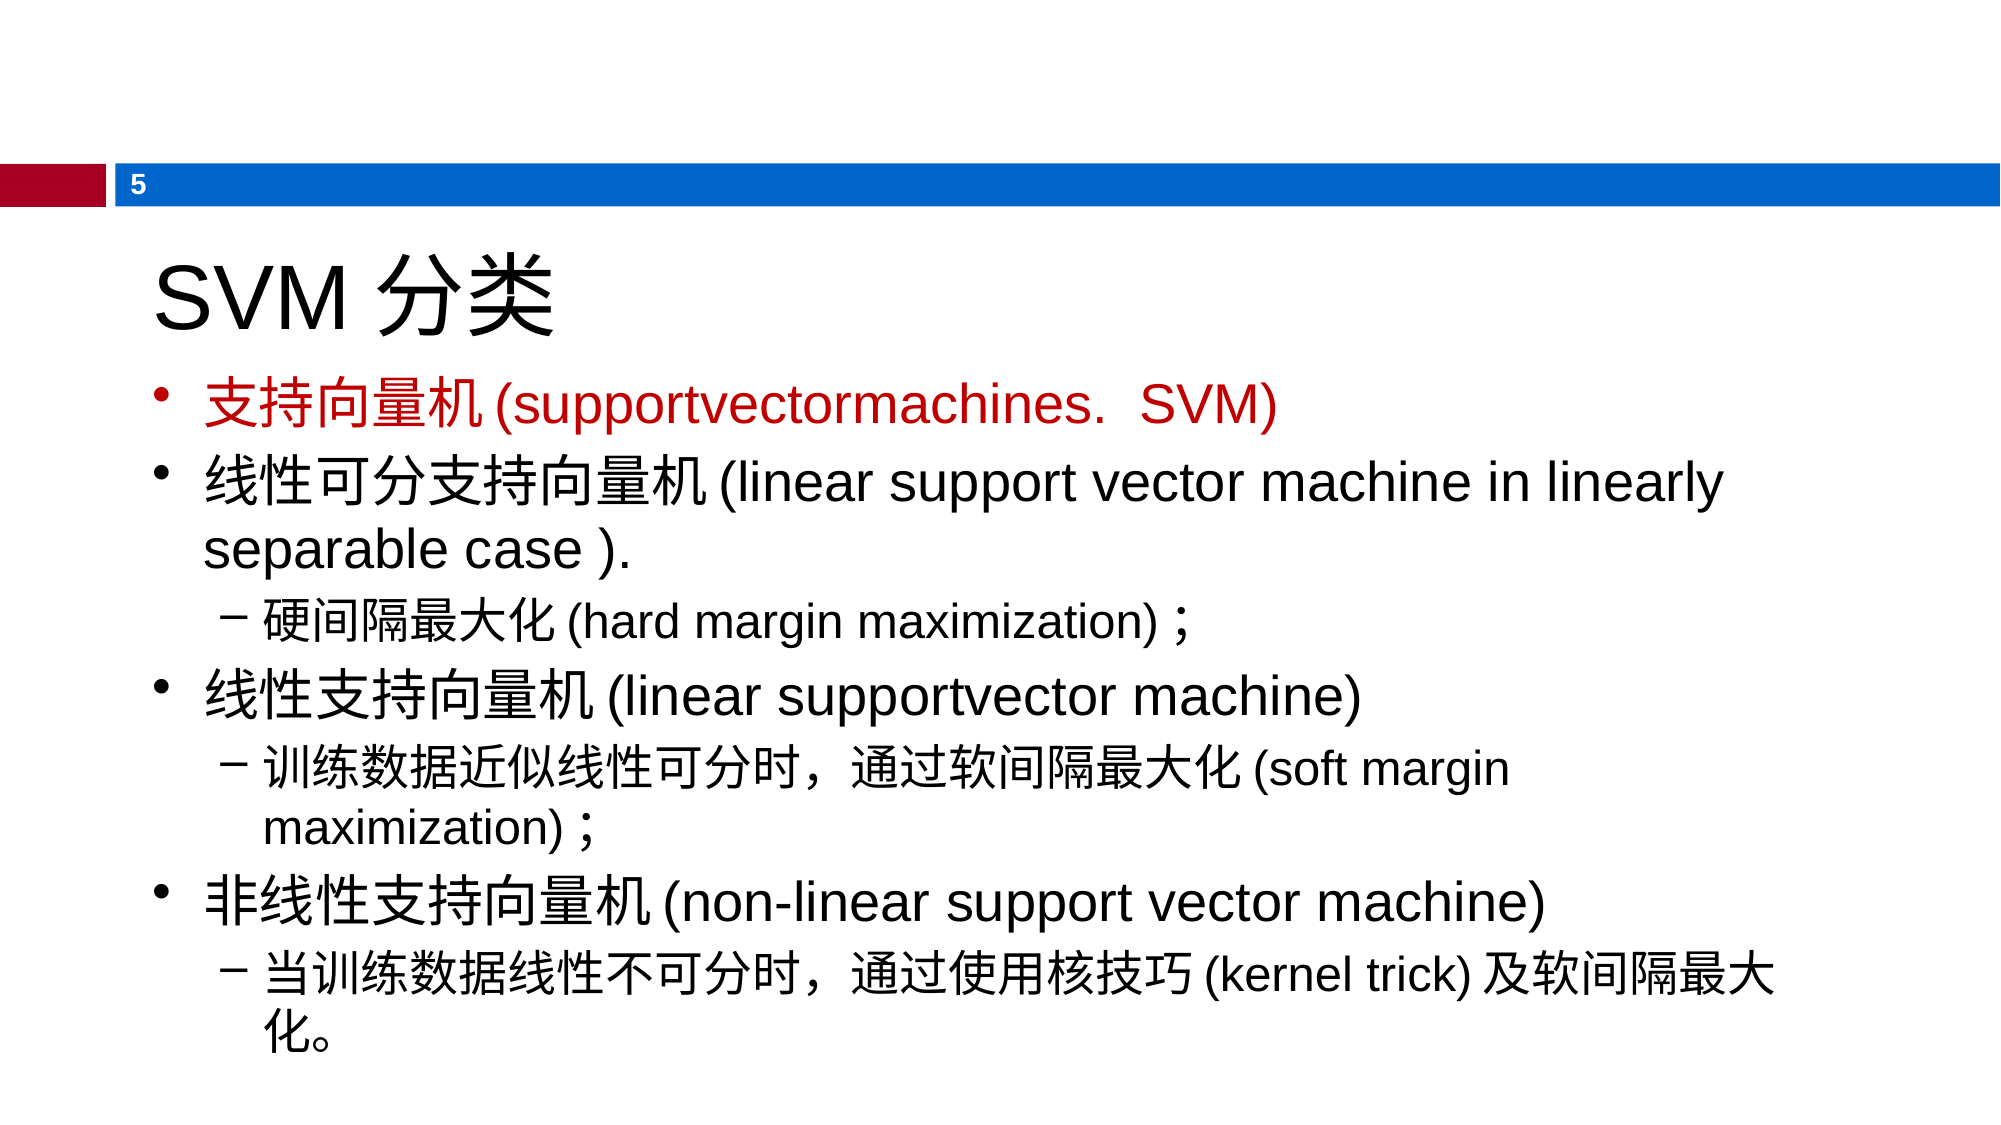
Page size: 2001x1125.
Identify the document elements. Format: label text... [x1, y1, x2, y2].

text_box SVM分类 [137, 190, 1863, 409]
list 支持向量机(supportvectormachines. SVM) 线性可分支持向量机(linear support vector machine in linearly separable case ). 硬间隔最大化(hard margin maximization)； 线性支持向量机(linear supportvector machine) 训练数据近似线性可分时，通过软间隔最大化(soft margin maximization)； 非线性支持向量机(non-linear support vector machine) 当训练数据线性不可分时，通过使用核技巧(kernel trick)及软间隔最大化。 [137, 409, 1863, 1074]
